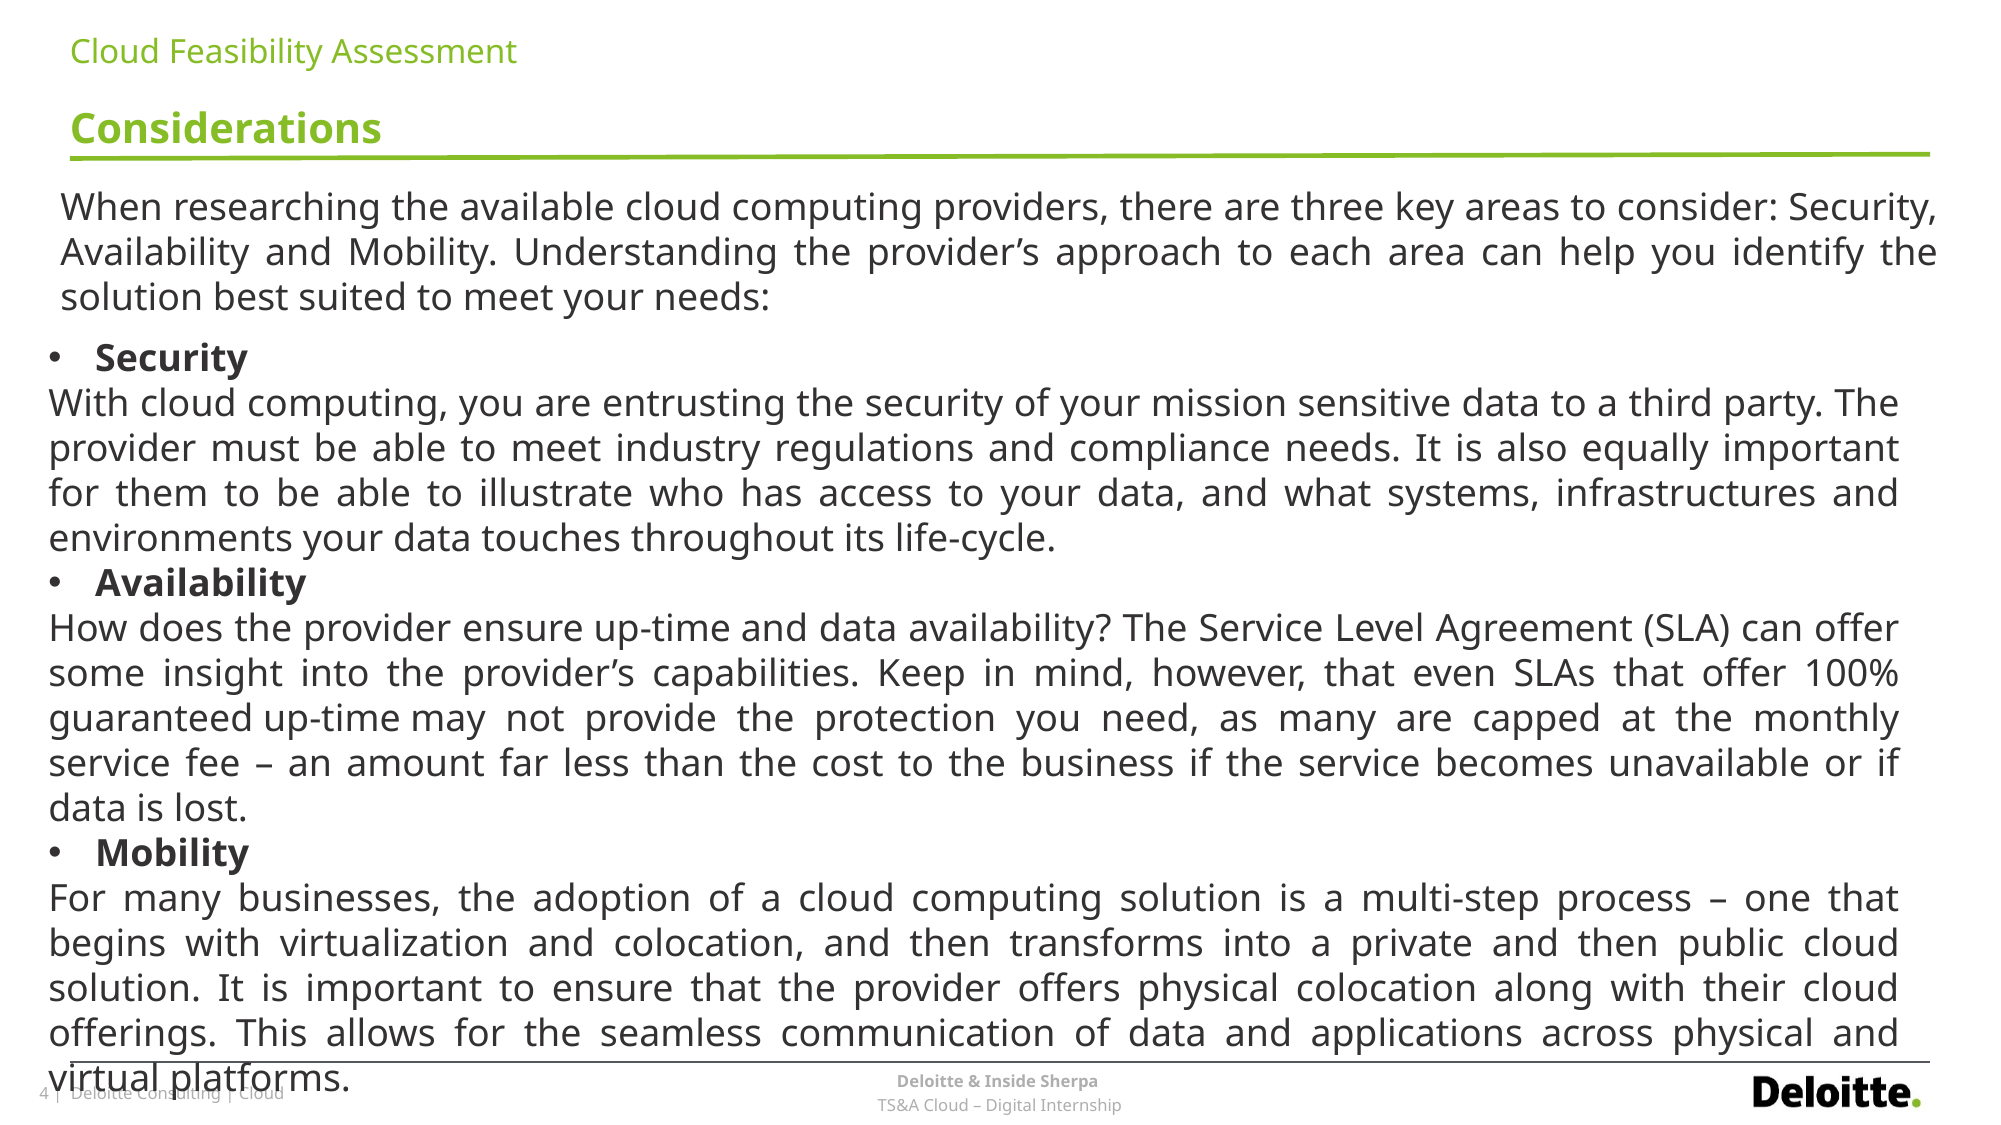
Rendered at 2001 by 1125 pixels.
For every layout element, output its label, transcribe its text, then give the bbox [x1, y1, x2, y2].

picture [1743, 1067, 1931, 1119]
text_box Considerations [69, 79, 975, 175]
text_box When researching the available cloud computing providers, there are three key areas to consider: Security, Availability and Mobility. Understanding the provider’s approach to each area can help you identify the solution best suited to meet your needs: [45, 175, 1955, 326]
text_box Security With cloud computing, you are entrusting the security of your mission sensitive data to a third party. The provider must be able to meet industry regulations and compliance needs. It is also equally important for them to be able to illustrate who has access to your data, and what systems, infrastructures and environments your data touches throughout its life-cycle. Availability How does the provider ensure up-time and data availability? The Service Level Agreement (SLA) can offer some insight into the provider’s capabilities. Keep in mind, however, that even SLAs that offer 100% guaranteed up-time may not provide the protection you need, as many are capped at the monthly service fee – an amount far less than the cost to the business if the service becomes unavailable or if data is lost. Mobility For many businesses, the adoption of a cloud computing solution is a multi-step process – one that begins with virtualization and colocation, and then transforms into a private and then public cloud solution. It is important to ensure that the provider offers physical colocation along with their cloud offerings. This allows for the seamless communication of data and applications across physical and virtual platforms. [33, 326, 1917, 1107]
title Cloud Feasibility Assessment [69, 30, 1931, 80]
